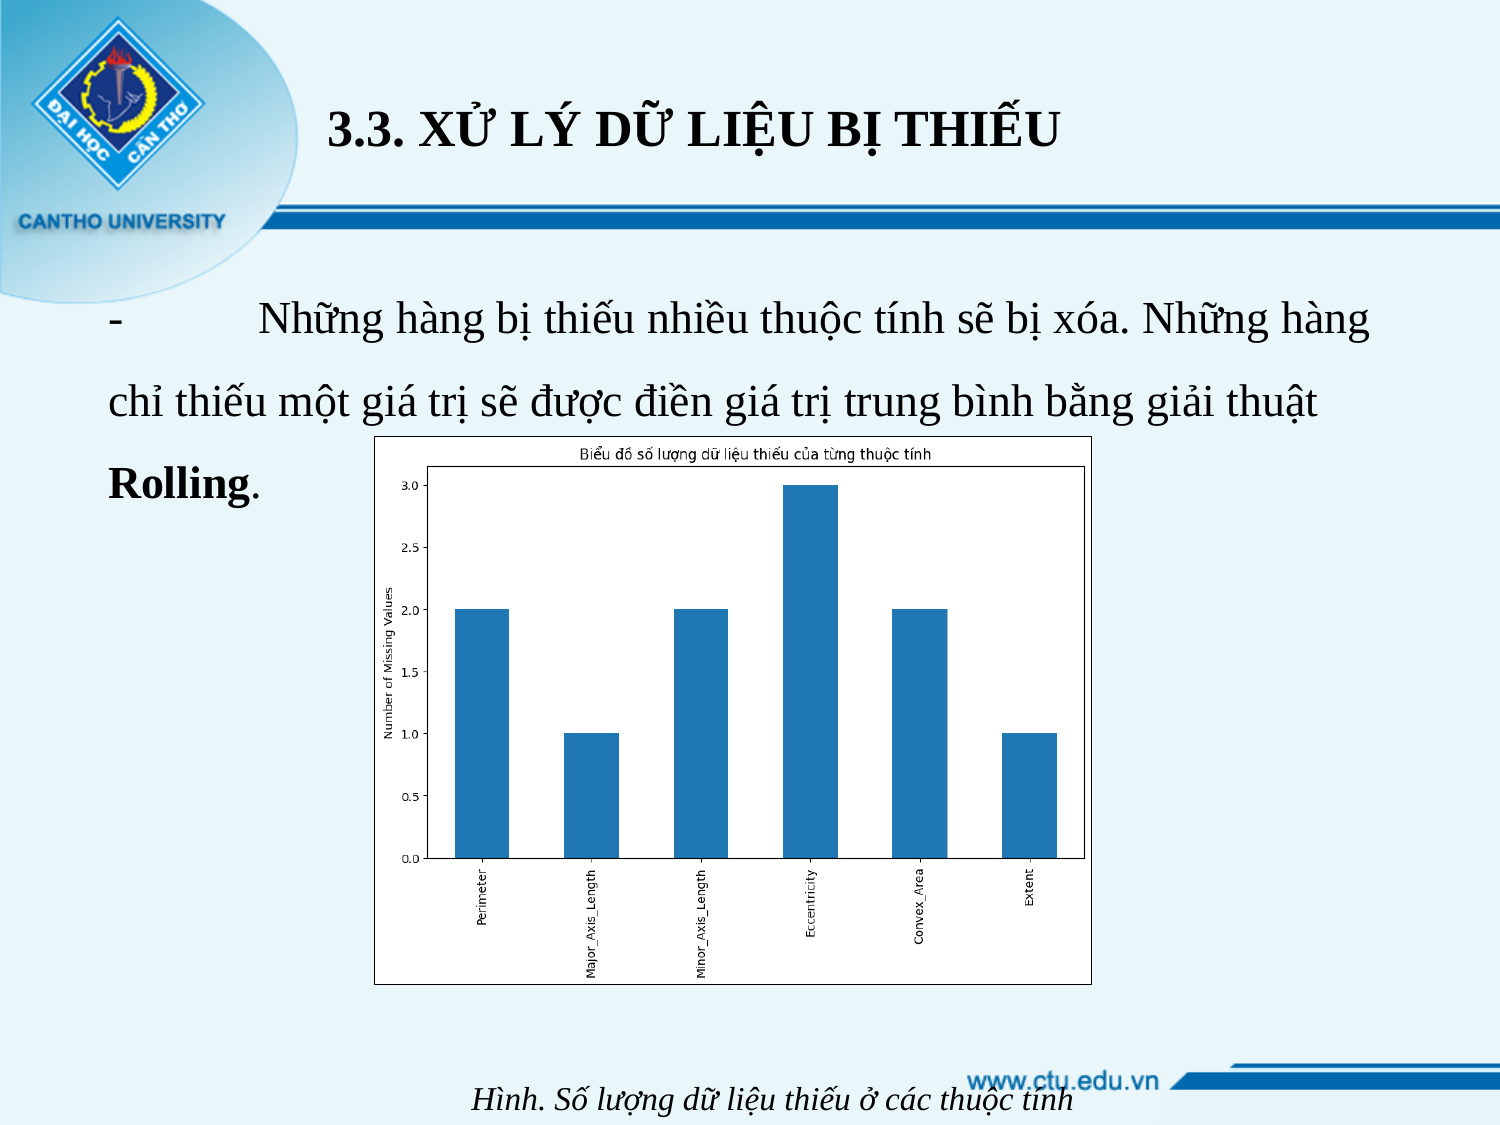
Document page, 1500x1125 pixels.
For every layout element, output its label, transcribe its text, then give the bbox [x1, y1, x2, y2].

slide_number [1100, 1074, 1450, 1113]
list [374, 437, 1092, 984]
text_box - Những hàng bị thiếu nhiều thuộc tính sẽ bị xóa. Những hàng chỉ thiếu một giá trị sẽ được điền giá trị trung bình bằng giải thuật Rolling. Hình. Số lượng dữ liệu thiếu ở các thuộc tính [18, 253, 1453, 1074]
text_box 3.3. XỬ LÝ DỮ LIỆU BỊ THIẾU [312, 87, 1466, 165]
picture [0, 0, 1500, 1125]
